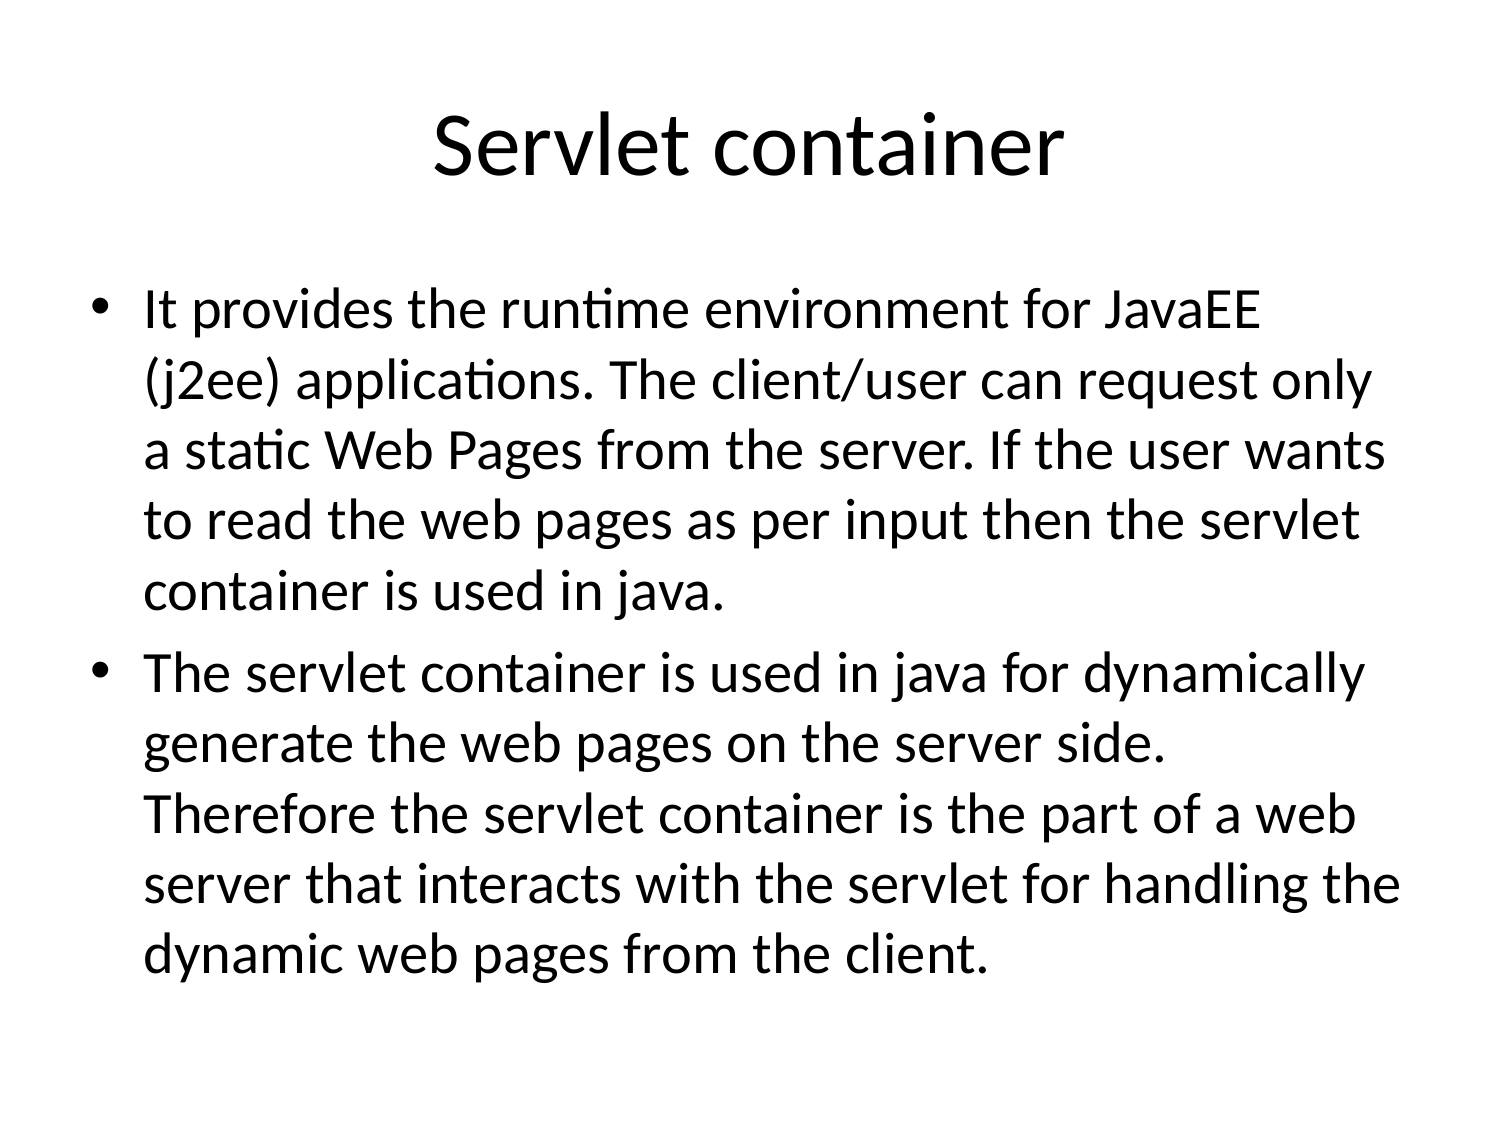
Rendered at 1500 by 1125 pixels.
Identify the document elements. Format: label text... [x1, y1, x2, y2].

list It provides the runtime environment for JavaEE (j2ee) applications. The client/user can request only a static Web Pages from the server. If the user wants to read the web pages as per input then the servlet container is used in java. The servlet container is used in java for dynamically generate the web pages on the server side. Therefore the servlet container is the part of a web server that interacts with the servlet for handling the dynamic web pages from the client. [75, 262, 1425, 1005]
title Servlet container [75, 45, 1425, 233]
